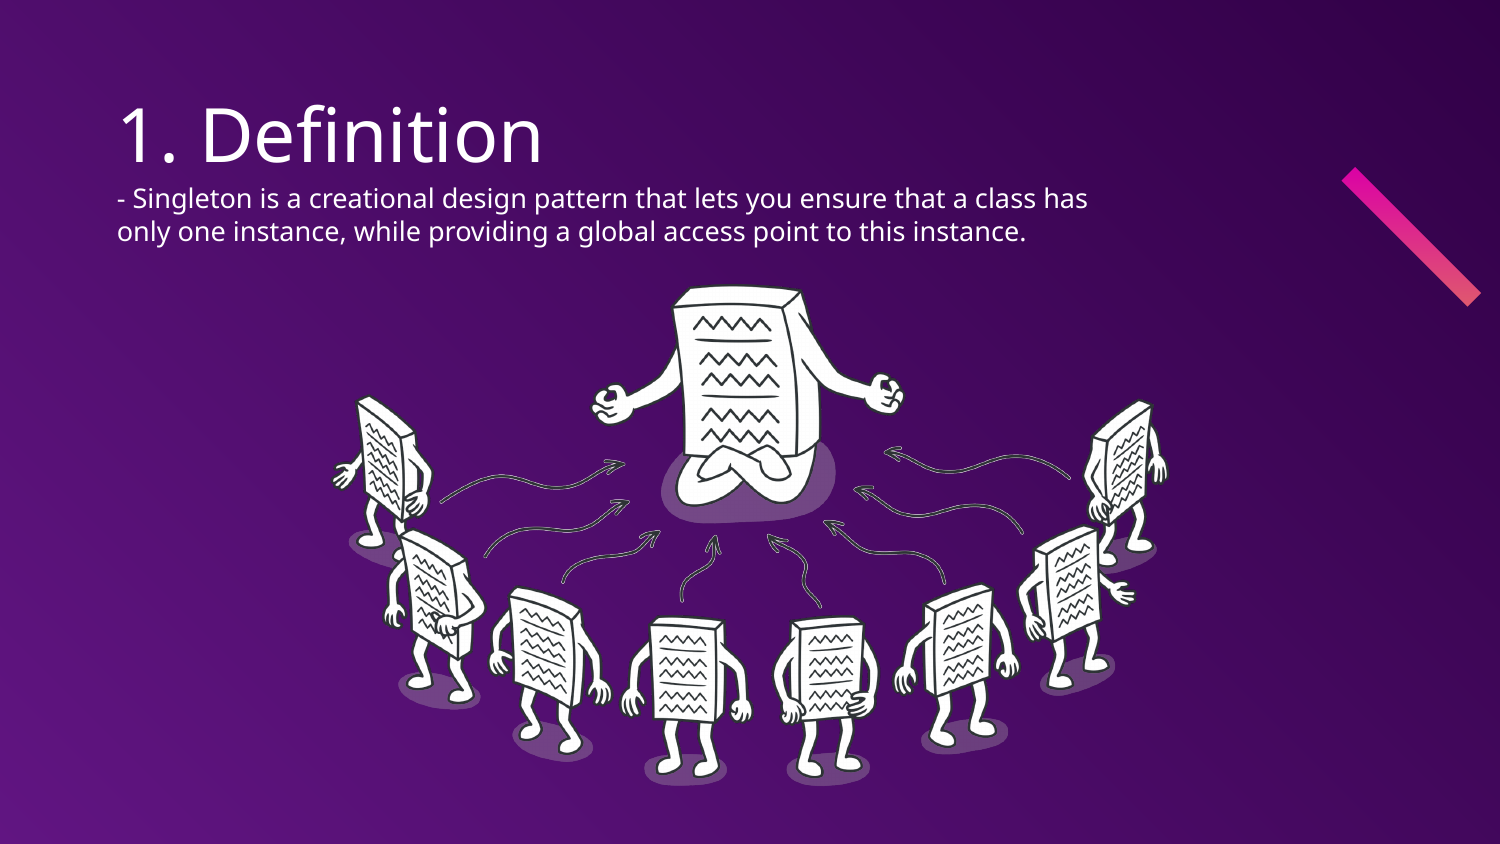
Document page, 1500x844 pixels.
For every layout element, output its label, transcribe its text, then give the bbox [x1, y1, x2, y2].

picture [326, 262, 1174, 793]
text_box - Singleton is a creational design pattern that lets you ensure that a class has only one instance, while providing a global access point to this instance. [101, 166, 1114, 262]
title 1. Definition [101, 72, 1399, 167]
